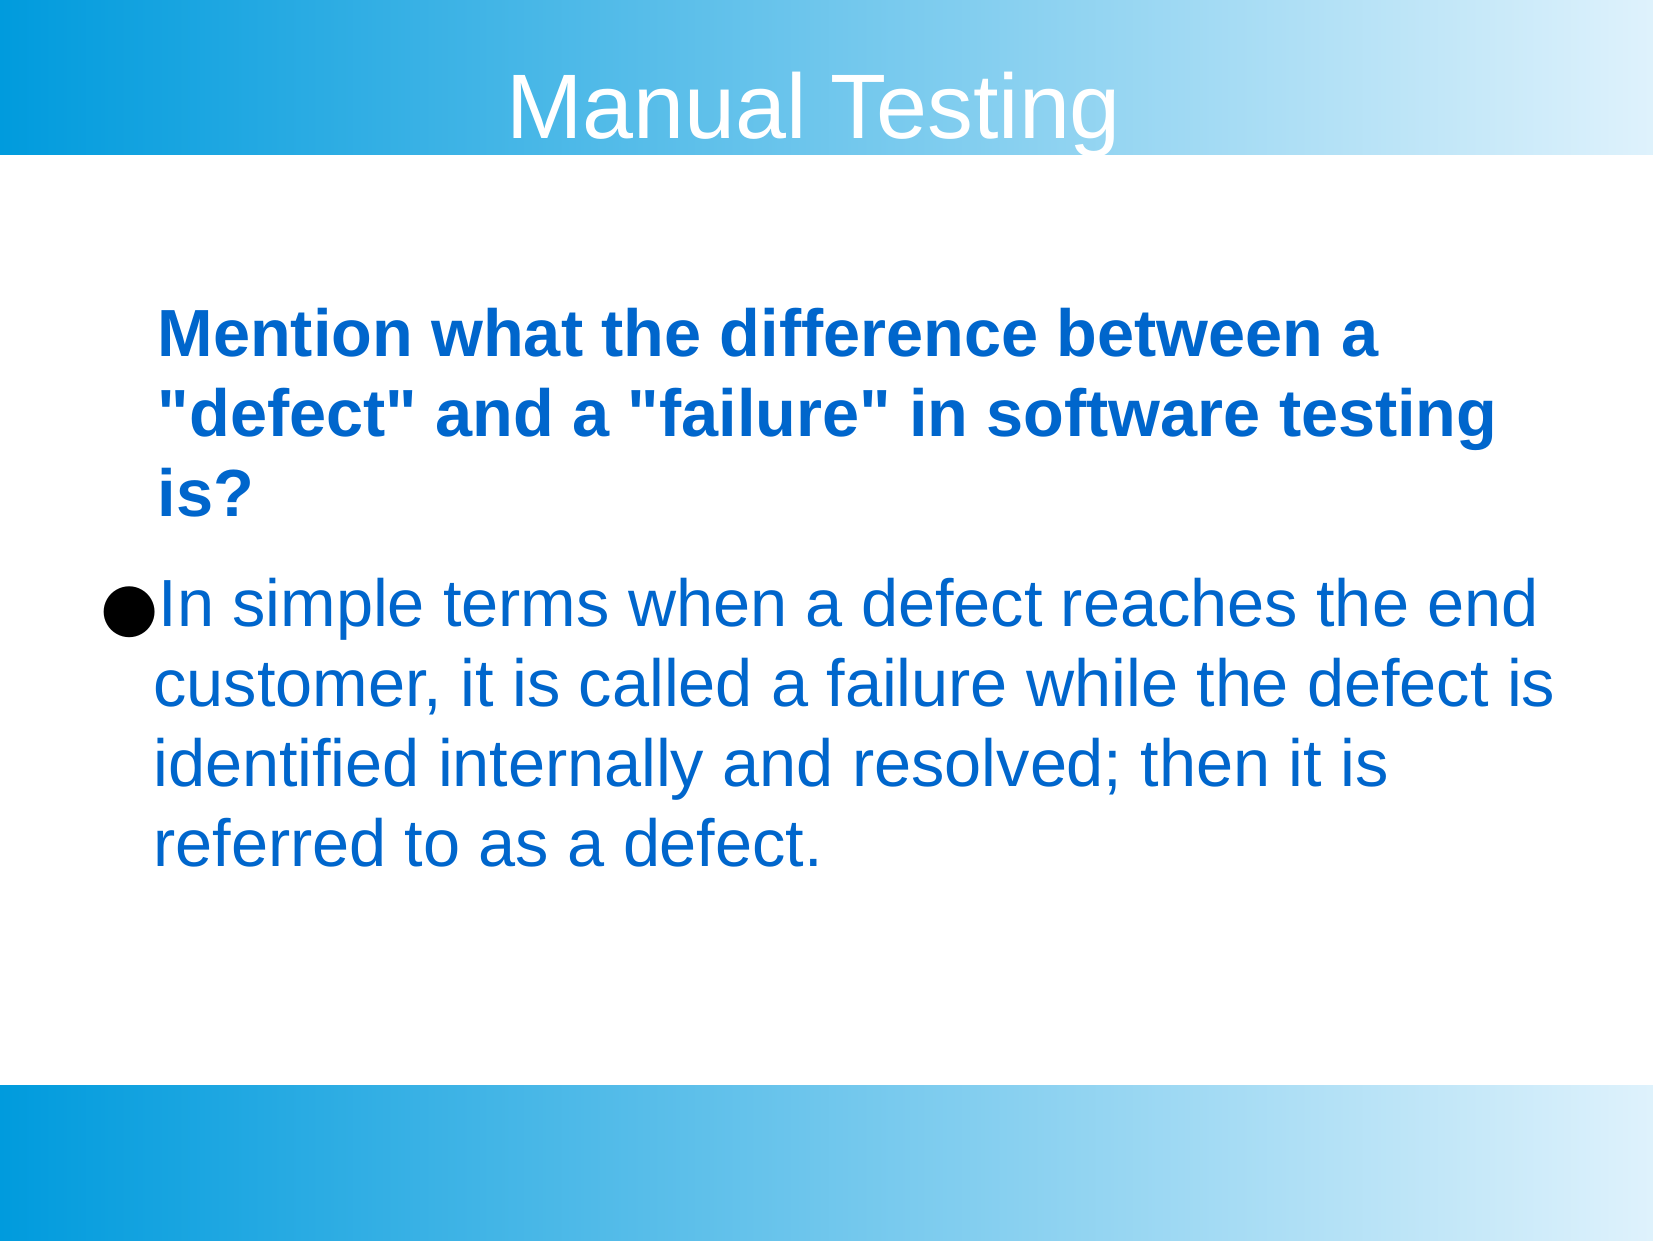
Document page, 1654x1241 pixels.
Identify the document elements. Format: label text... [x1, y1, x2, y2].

text_box Manual Testing [82, 49, 1571, 154]
text_box Mention what the difference between a "defect" and a "failure" in software testing is? In simple terms when a defect reaches the end customer, it is called a failure while the defect is identified internally and resolved; then it is referred to as a defect. [82, 290, 1571, 1010]
